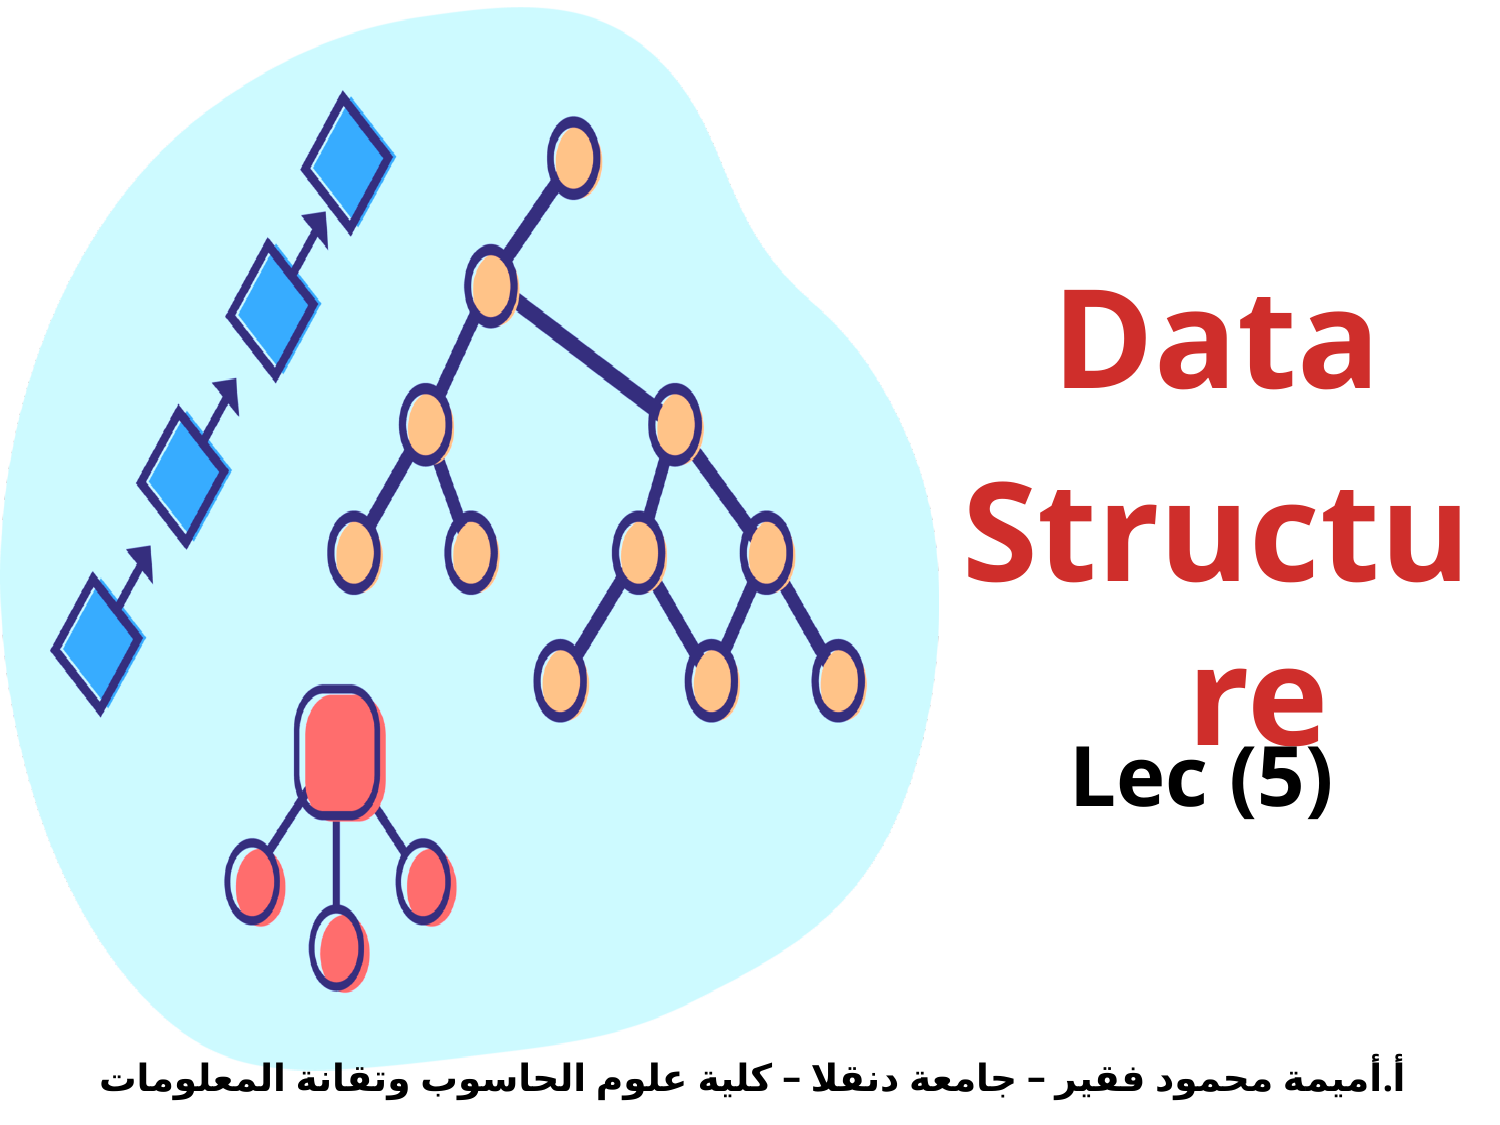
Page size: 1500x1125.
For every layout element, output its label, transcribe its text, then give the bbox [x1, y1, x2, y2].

text_box أ.أميمة محمود فقير – جامعة دنقلا – كلية علوم الحاسوب وتقانة المعلومات [84, 1046, 1422, 1107]
picture [0, 6, 940, 1071]
subtitle Data Structure [943, 243, 1495, 634]
text_box Lec (5) [1054, 716, 1349, 831]
